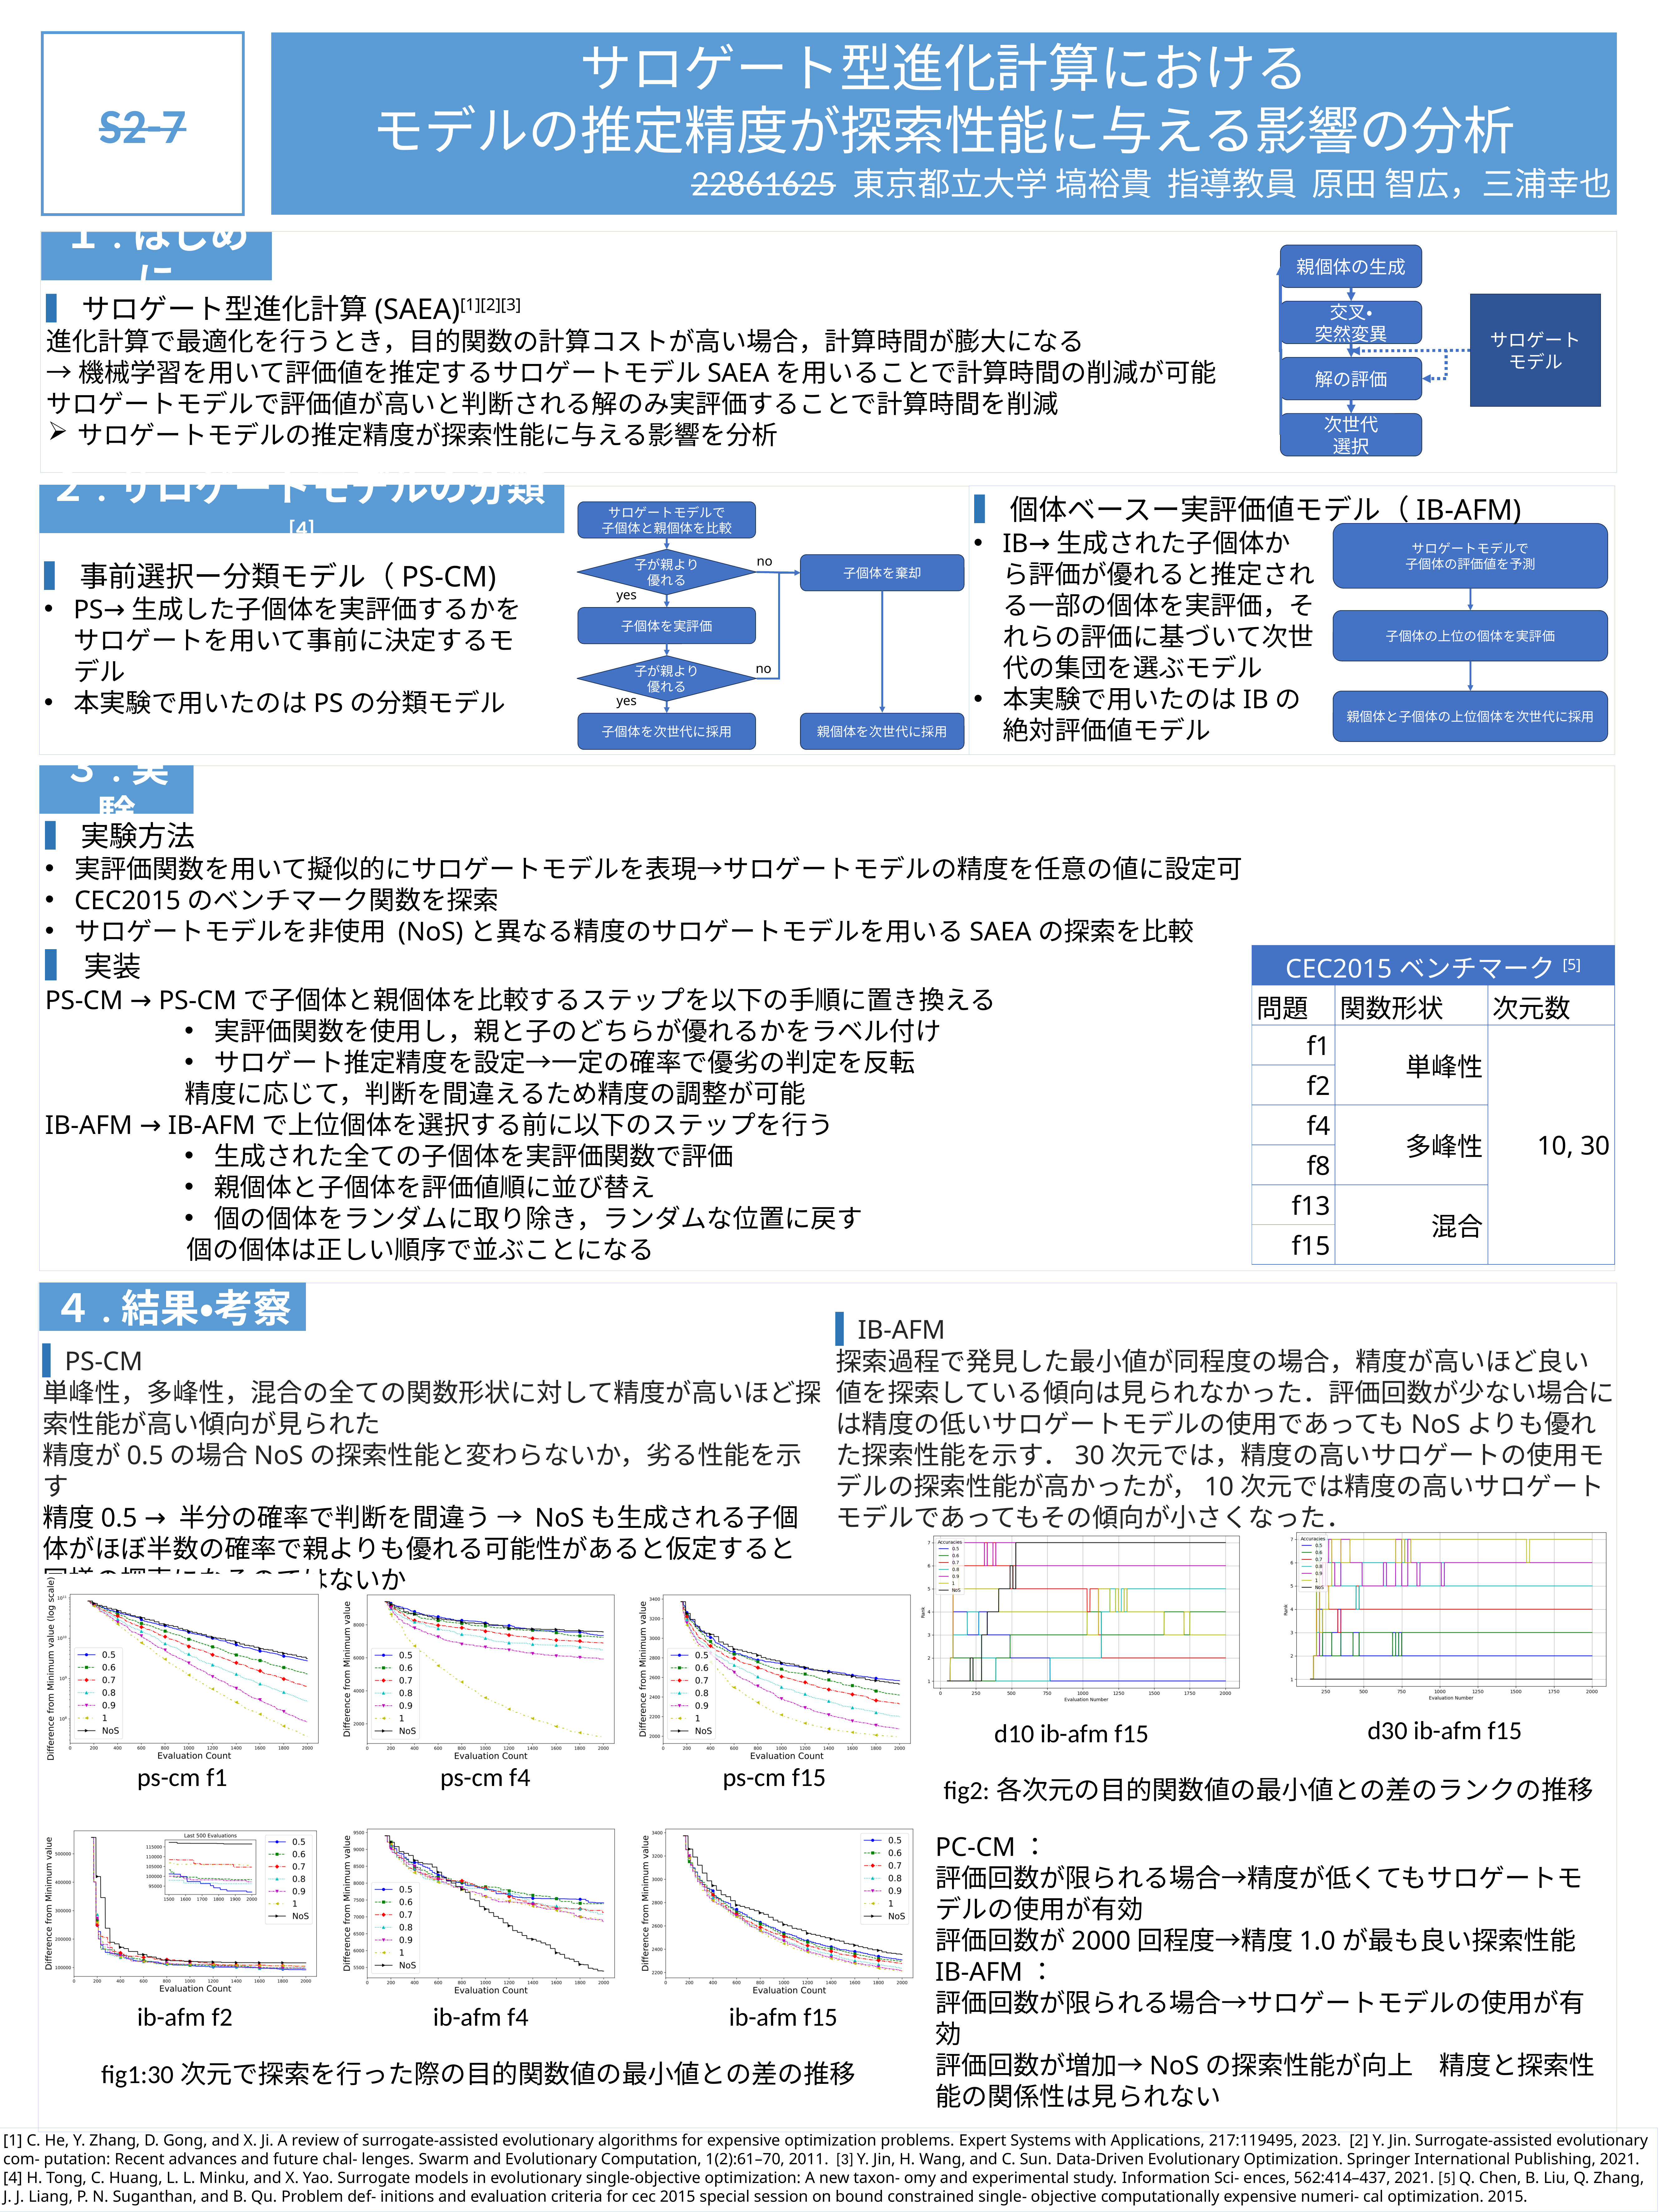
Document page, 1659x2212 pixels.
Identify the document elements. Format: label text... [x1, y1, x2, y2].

table_header CEC2015ベンチマーク[5] [1252, 945, 1614, 985]
text_box S2-7 [42, 32, 244, 215]
table_cell f13 [1252, 1185, 1335, 1224]
text_box fig2:各次元の目的関数値の最小値との差のランクの推移 [939, 1771, 1598, 1807]
table_cell 問題 [1252, 985, 1335, 1025]
table_cell 混合 [1335, 1185, 1488, 1264]
text_box ４.結果・考察 [39, 1283, 306, 1331]
table_cell 関数形状 [1335, 985, 1488, 1025]
picture [340, 1826, 617, 1998]
table_cell 次元数 [1488, 985, 1614, 1025]
text_box ▍事前選択ー分類モデル（PS-CM) PS→生成した子個体を実評価するかをサロゲートを用いて事前に決定するモデル 本実験で用いたのはPSの分類モデル [39, 556, 537, 720]
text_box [1333, 523, 1608, 742]
picture [340, 1592, 617, 1763]
table_cell 単峰性 [1335, 1025, 1488, 1105]
text_box ps-cm f1 [132, 1763, 233, 1794]
text_box IB→生成された子個体から評価が優れると推定される一部の個体を実評価，それらの評価に基づいて次世代の集団を選ぶモデル 本実験で用いたのはIBの絶対評価値モデル [969, 524, 1320, 747]
text_box ps-cm f4 [435, 1763, 535, 1794]
picture [44, 1574, 321, 1763]
text_box [1] C. He, Y. Zhang, D. Gong, and X. Ji. A review of surrogate-assisted evolutionary algorithms for expensive optimization problems. Expert Systems with Applications, 217:119495, 2023. [2] Y. Jin. Surrogate-assisted evolutionary com- putation: Recent advances and future chal- lenges. Swarm and Evolutionary Computation, 1(2):61–70, 2011. [3] Y. Jin, H. Wang, and C. Sun. Data-Driven Evolutionary Optimization. Springer International Publishing, 2021. [4] H. Tong, C. Huang, L. L. Minku, and X. Yao. Surrogate models in evolutionary single-objective optimization: A new taxon- omy and experimental study. Information Sci- ences, 562:414–437, 2021. [5] Q. Chen, B. Liu, Q. Zhang, J. J. Liang, P. N. Suganthan, and B. Qu. Problem def- initions and evaluation criteria for cec 2015 special session on bound constrained single- objective computationally expensive numeri- cal optimization. 2015. [0, 2128, 1658, 2212]
table_cell f2 [1252, 1065, 1335, 1105]
table_cell 10, 30 [1488, 1025, 1614, 1264]
text_box [969, 528, 1615, 755]
text_box fig1:30次元で探索を行った際の目的関数値の最小値との差の推移 [97, 2055, 860, 2091]
text_box ▍個体ベースー実評価値モデル（IB-AFM) [970, 488, 1617, 528]
text_box ps-cm f15 [718, 1763, 831, 1794]
text_box d10 ib-afm f15 [989, 1714, 1154, 1750]
picture [42, 1828, 319, 1996]
text_box １.はじめに [41, 232, 272, 280]
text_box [577, 502, 964, 750]
text_box [38, 1283, 1617, 2132]
text_box PC-CM： 評価回数が限られる場合→精度が低くてもサロゲートモデルの使用が有効 評価回数が2000回程度→精度1.0が最も良い探索性能 IB-AFM： 評価回数が限られる場合→サロゲートモデルの使用が有効 評価回数が増加→NoSの探索性能が向上 精度と探索性能の関係性は見られない [930, 1827, 1609, 2145]
text_box [969, 486, 1615, 524]
table_cell f1 [1252, 1025, 1335, 1065]
text_box d30 ib-afm f15 [1363, 1711, 1527, 1747]
text_box [39, 766, 1615, 1271]
table_cell 多峰性 [1335, 1105, 1488, 1184]
text_box ib-afm f2 [132, 1997, 238, 2033]
text_box s [40, 231, 1617, 473]
picture [636, 1592, 913, 1763]
text_box ▍PS-CM 単峰性，多峰性，混合の全ての関数形状に対して精度が高いほど探索性能が高い傾向が見られた 精度が0.5の場合NoSの探索性能と変わらないか，劣る性能を示す 精度0.5 → 半分の確率で判断を間違う → NoSも生成される子個体がほぼ半数の確率で親よりも優れる可能性があると仮定すると同様の探索になるのではないか [38, 1339, 826, 1597]
table_cell f15 [1252, 1225, 1335, 1264]
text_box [1280, 245, 1601, 456]
picture [918, 1533, 1243, 1705]
text_box ▍IB-AFM 探索過程で発見した最小値が同程度の場合，精度が高いほど良い値を探索している傾向は見られなかった．評価回数が少ない場合には精度の低いサロゲートモデルの使用であってもNoSよりも優れた探索性能を示す．30次元では，精度の高いサロゲートの使用モデルの探索性能が高かったが，10次元では精度の高いサロゲートモデルであってもその傾向が小さくなった． [831, 1308, 1619, 1534]
table_cell f4 [1252, 1105, 1335, 1145]
table_cell f8 [1252, 1145, 1335, 1184]
text_box ▍サロゲート型進化計算(SAEA)[1][2][3] 進化計算で最適化を行うとき，目的関数の計算コストが高い場合，計算時間が膨大になる →機械学習を用いて評価値を推定するサロゲートモデルSAEAを用いることで計算時間の削減が可能 サロゲートモデルで評価値が高いと判断される解のみ実評価することで計算時間を削減 サロゲートモデルの推定精度が探索性能に与える影響を分析 [41, 288, 1239, 452]
picture [1280, 1529, 1609, 1704]
text_box サロゲート型進化計算における モデルの推定精度が探索性能に与える影響の分析 22861625 東京都立大学 塙裕貴 指導教員 原田 智広，三浦幸也 [271, 32, 1617, 215]
picture [639, 1826, 915, 1998]
text_box ib-afm f15 [724, 1998, 842, 2033]
text_box [39, 486, 969, 755]
text_box ２.サロゲートモデルの分類[4] [39, 485, 564, 533]
text_box ib-afm f4 [428, 1998, 533, 2033]
text_box ３.実験 [39, 765, 194, 814]
